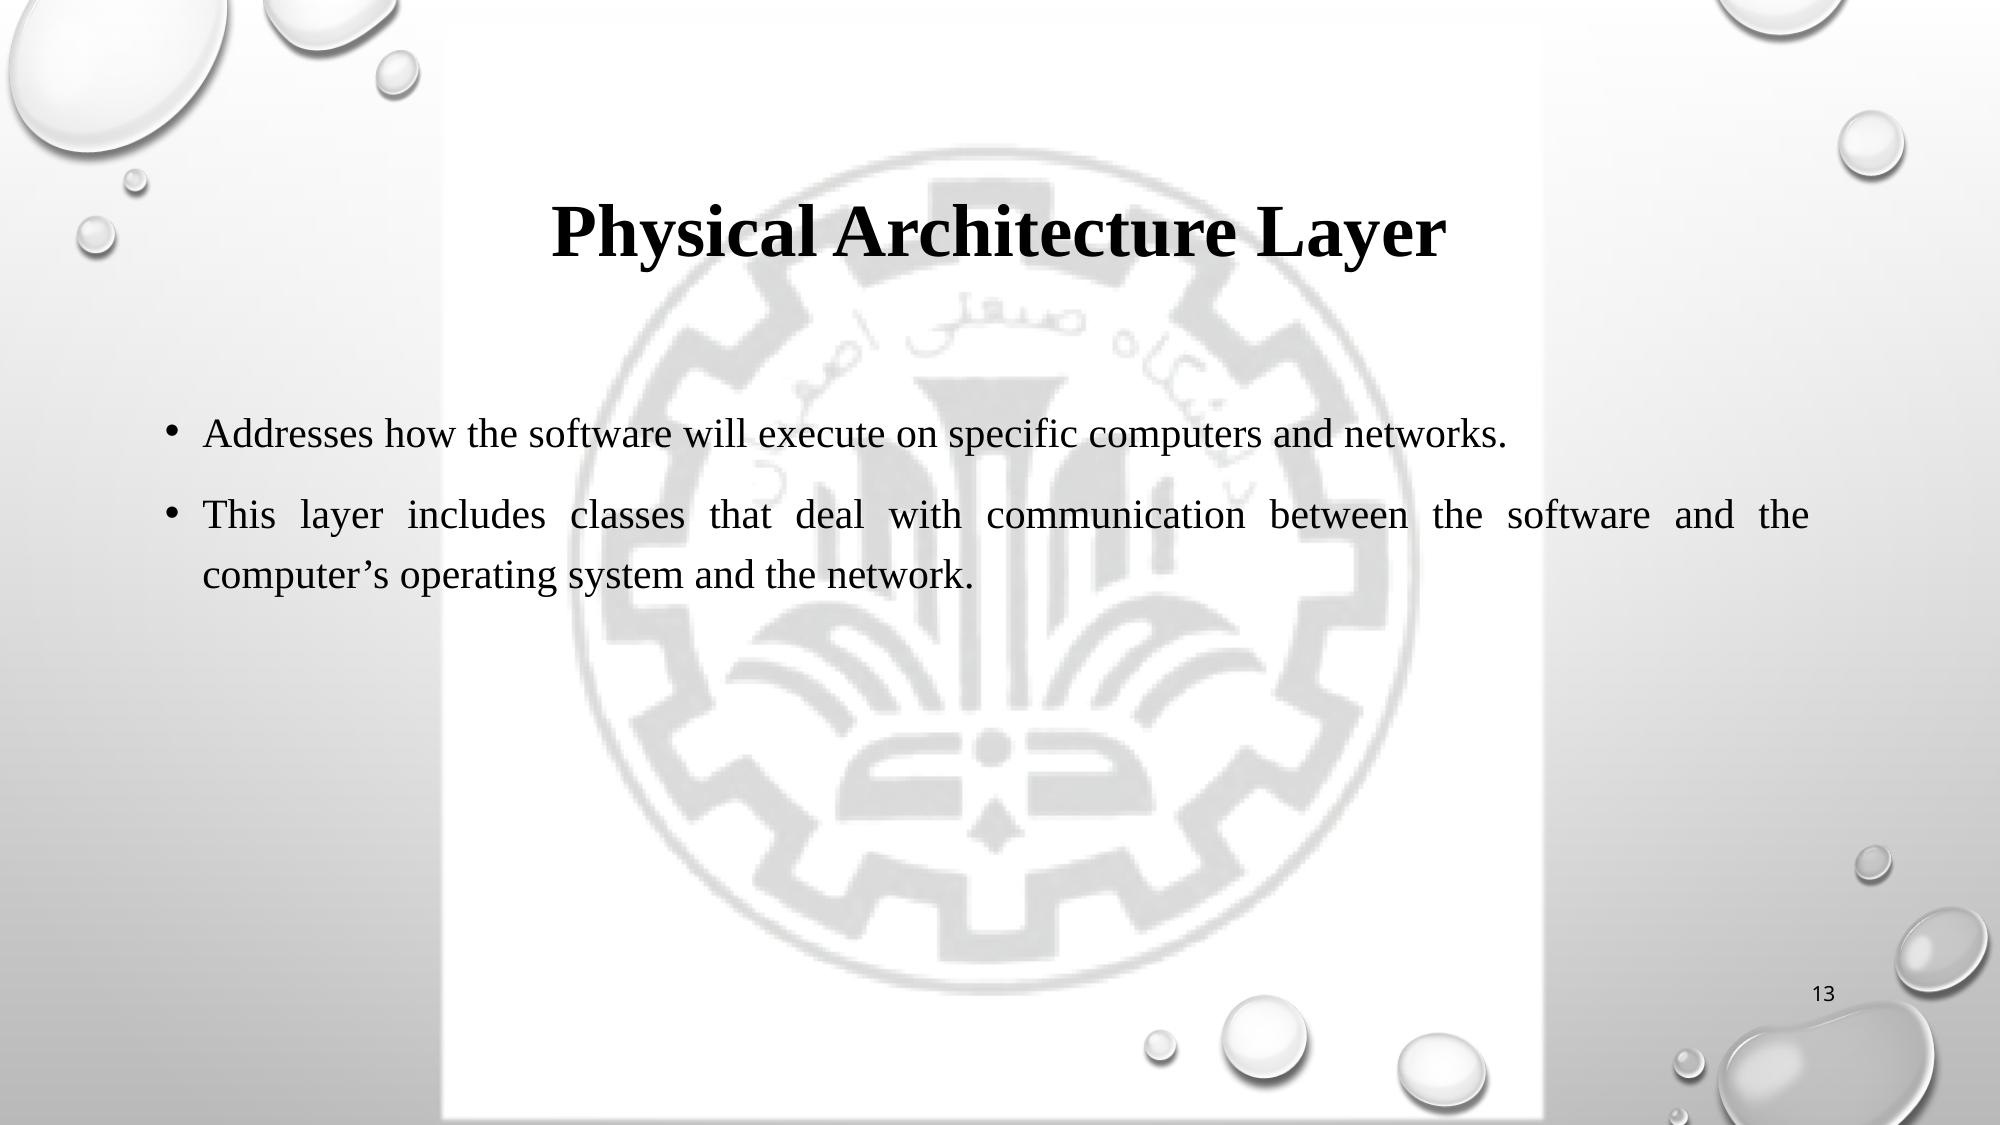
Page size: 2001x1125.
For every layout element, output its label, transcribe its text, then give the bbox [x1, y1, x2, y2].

picture [0, 0, 2000, 1125]
slide_number 13 [1724, 965, 1851, 1025]
title Physical Architecture Layer [149, 101, 1851, 364]
list Addresses how the software will execute on specific computers and networks. This layer includes classes that deal with communication between the software and the computer’s operating system and the network. [149, 388, 1850, 950]
